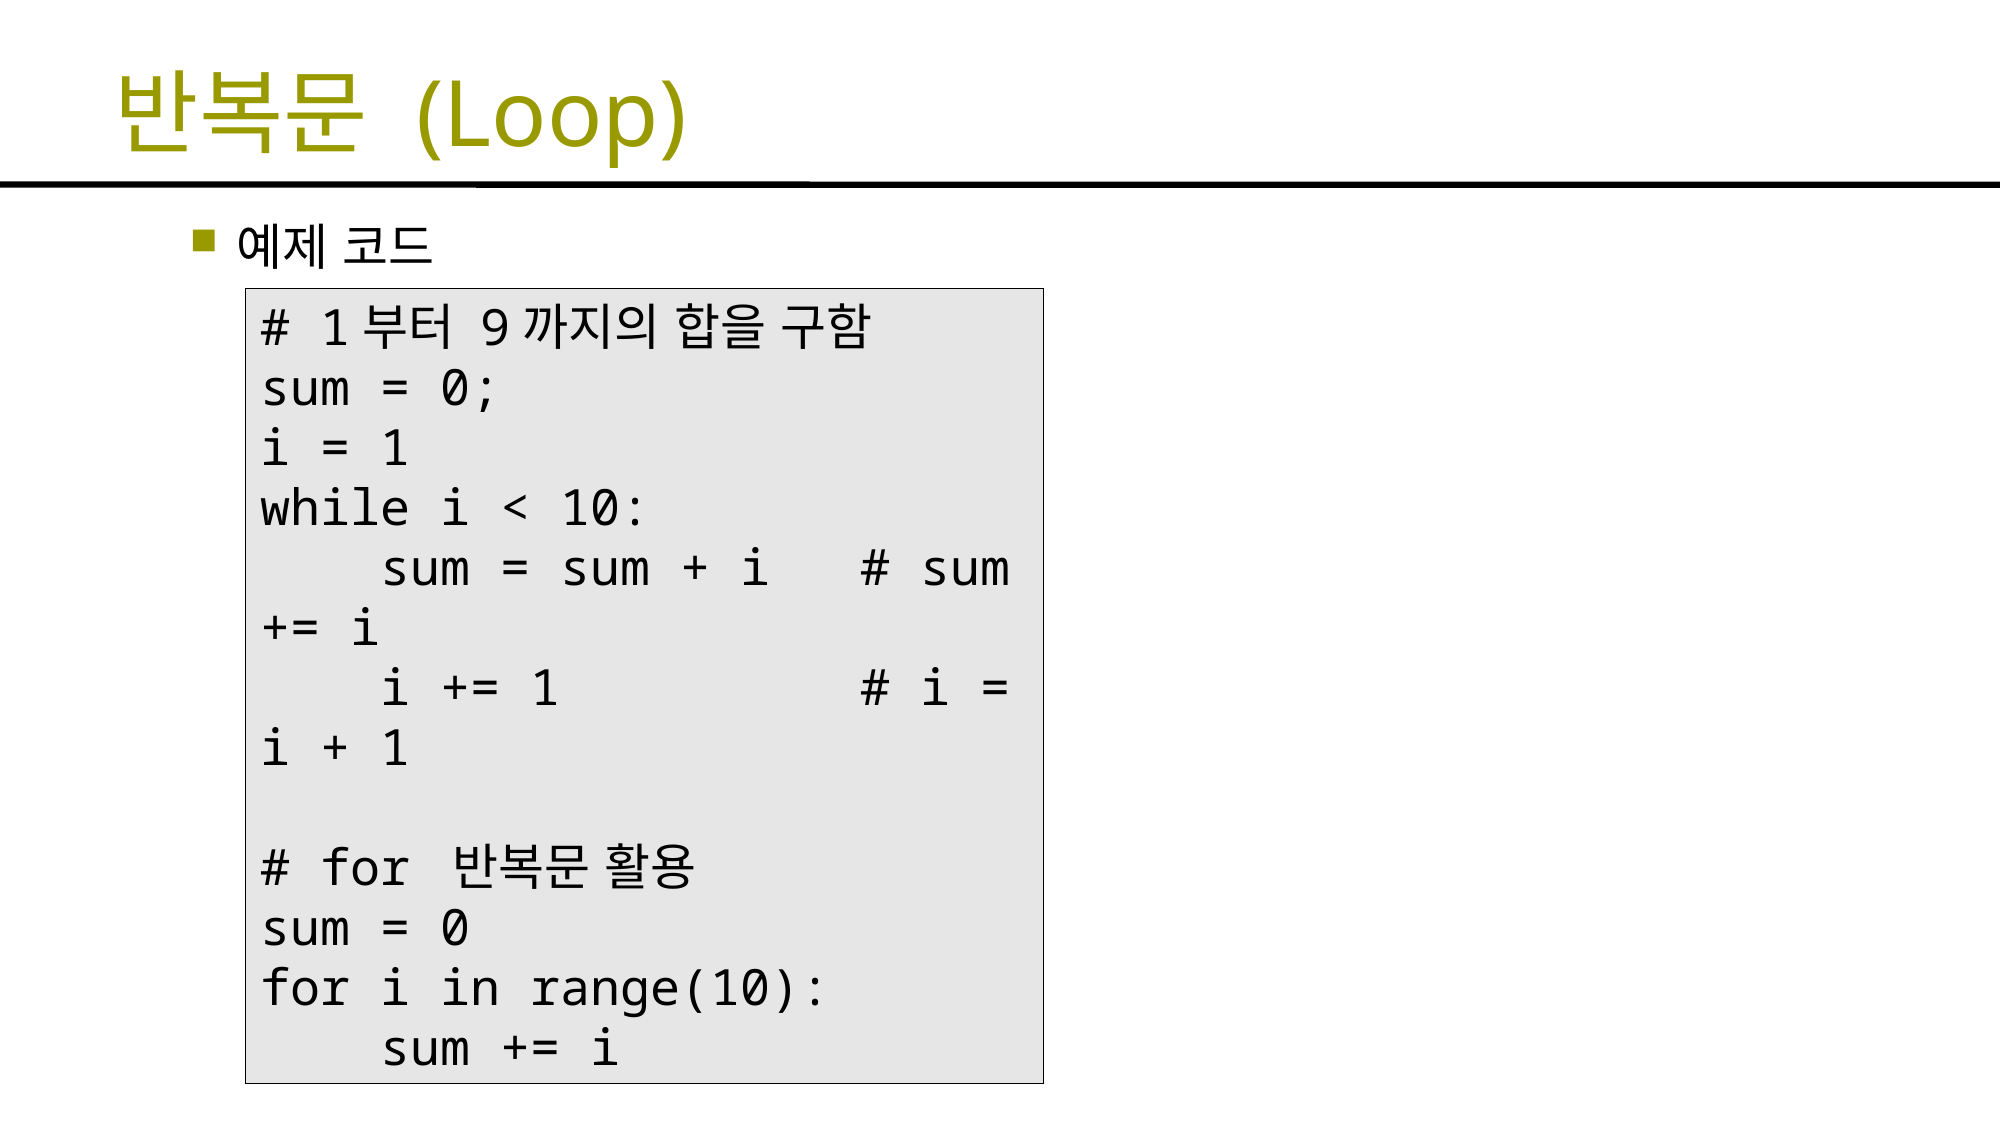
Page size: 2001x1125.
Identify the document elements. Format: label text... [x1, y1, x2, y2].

title 반복문 (Loop) [99, 45, 1900, 173]
list 예제 코드 [99, 208, 1900, 1006]
text_box # 1부터 9까지의 합을 구함 sum = 0; i = 1 while i < 10: sum = sum + i # sum += i i += 1 # i = i + 1 # for 반복문 활용 sum = 0 for i in range(10): sum += i [245, 288, 1044, 1083]
